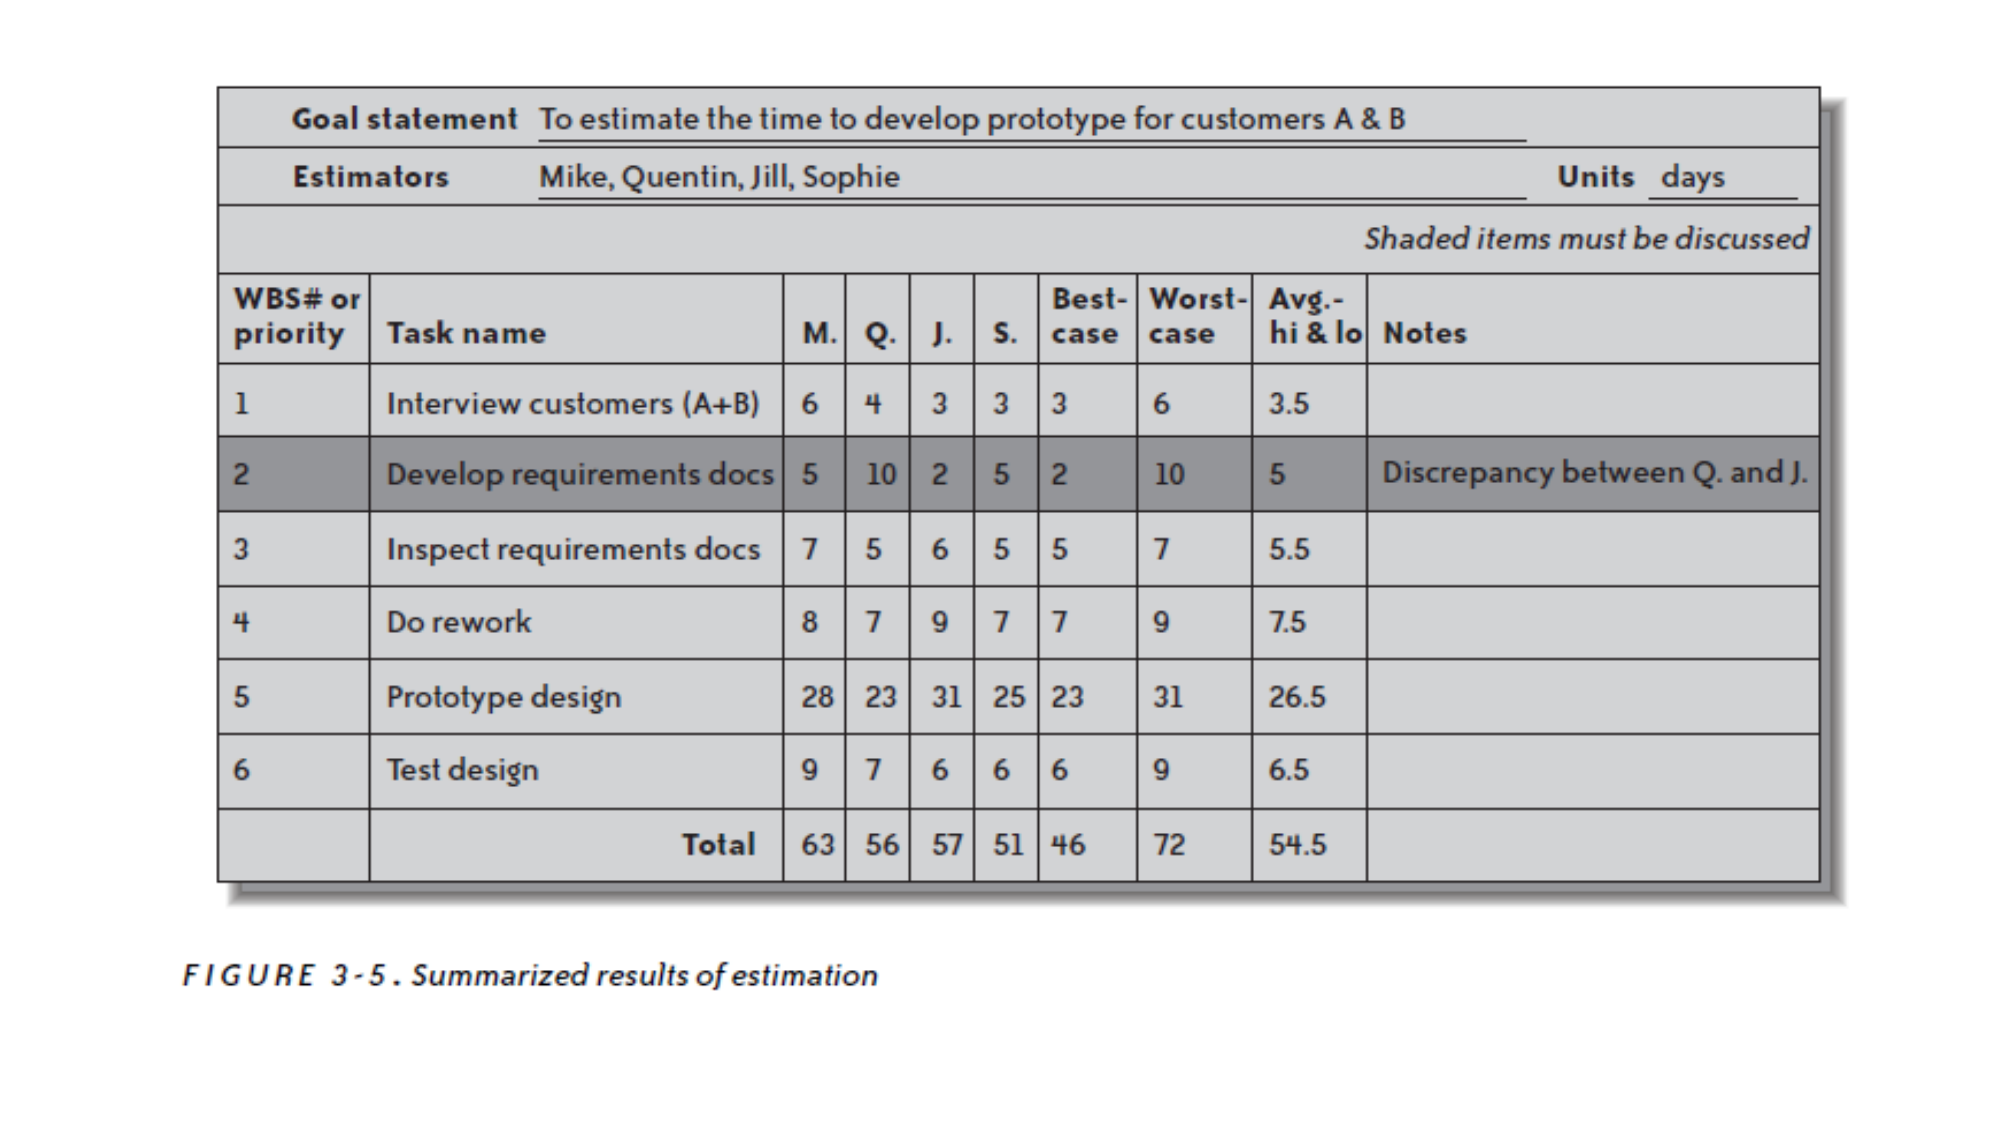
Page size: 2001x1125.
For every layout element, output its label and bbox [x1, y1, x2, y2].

picture [137, 59, 1863, 1014]
